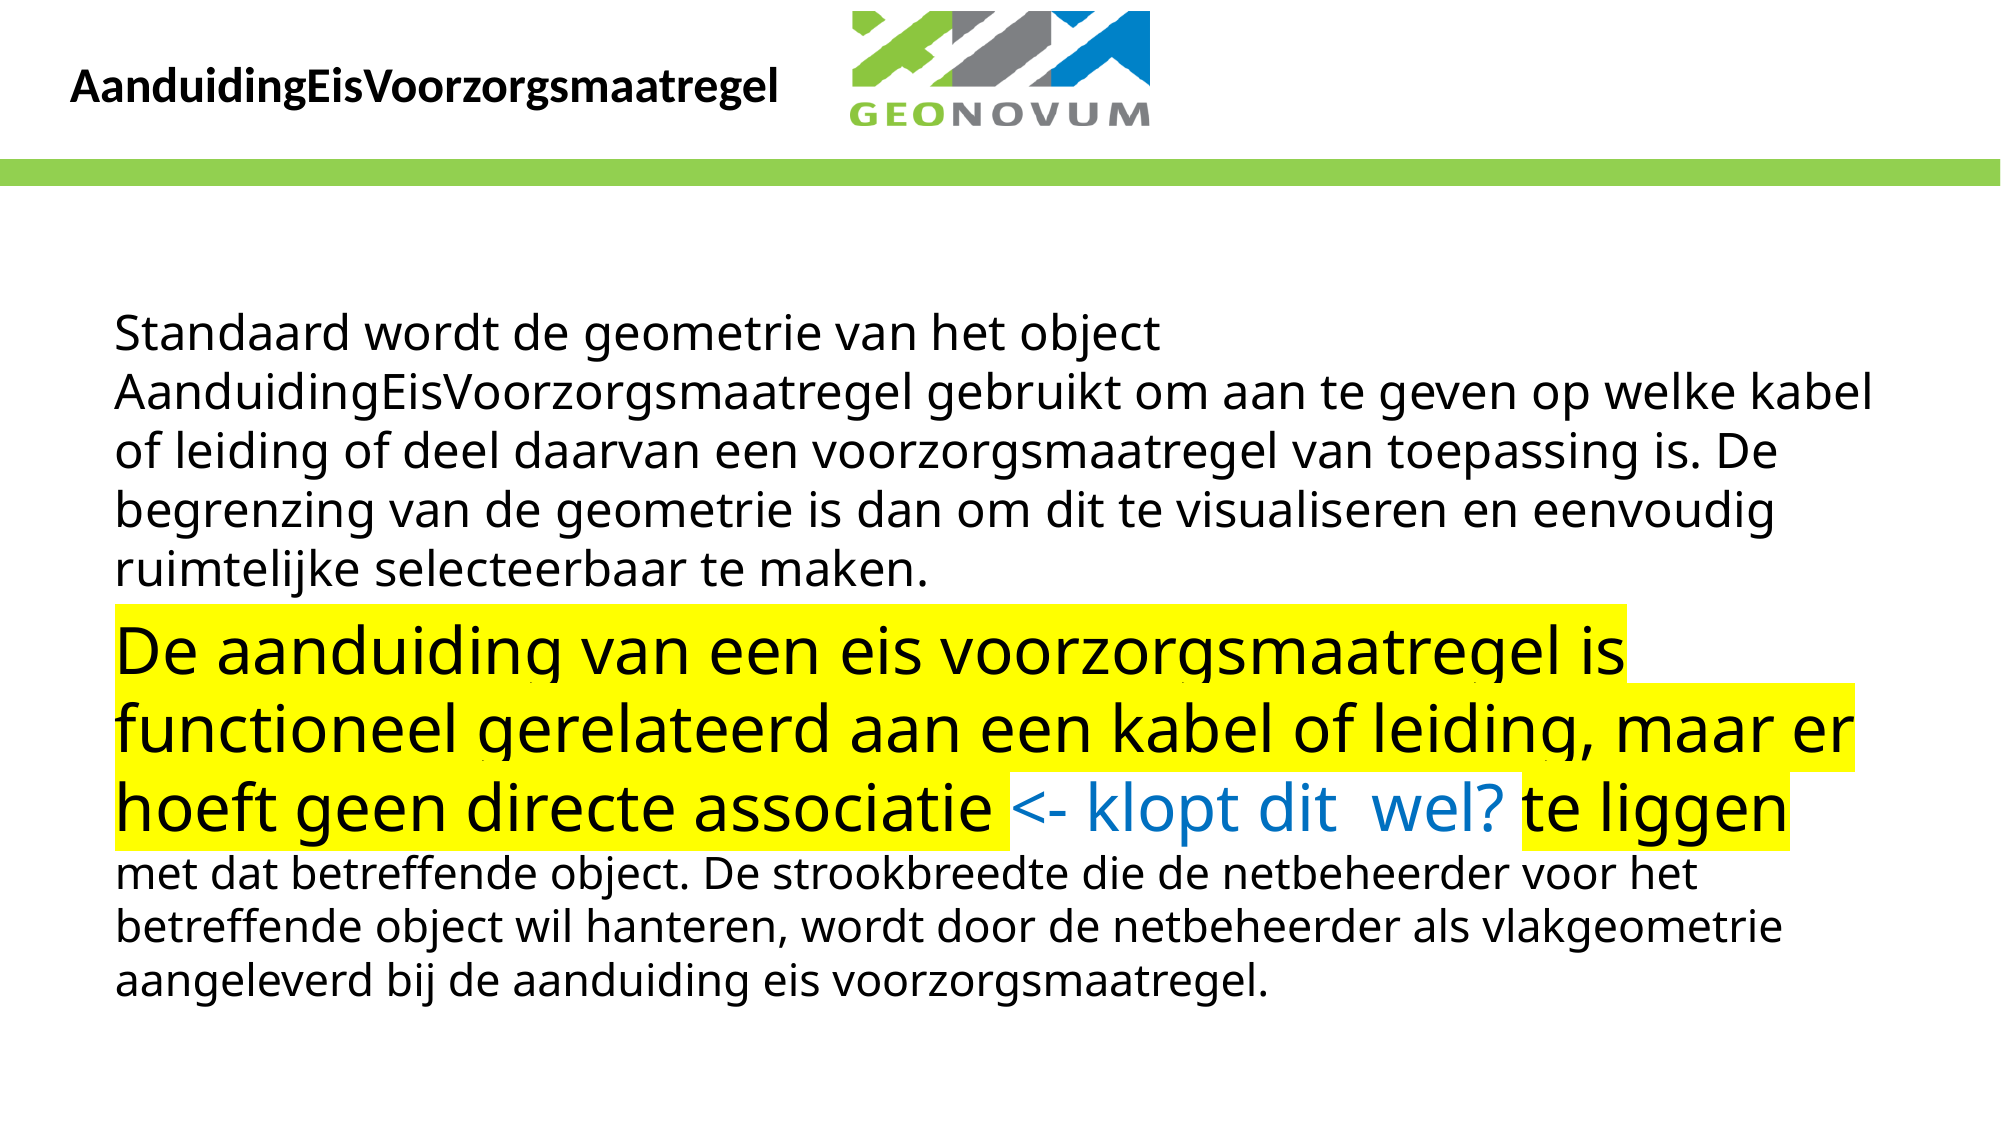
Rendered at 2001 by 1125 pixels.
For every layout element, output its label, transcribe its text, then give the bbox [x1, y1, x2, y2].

picture [850, 11, 1150, 126]
text_box AanduidingEisVoorzorgsmaatregel [55, 44, 795, 120]
list Standaard wordt de geometrie van het object AanduidingEisVoorzorgsmaatregel gebruikt om aan te geven op welke kabel of leiding of deel daarvan een voorzorgsmaatregel van toepassing is. De begrenzing van de geometrie is dan om dit te visualiseren en eenvoudig ruimtelijke selecteerbaar te maken. De aanduiding van een eis voorzorgsmaatregel is functioneel gerelateerd aan een kabel of leiding, maar er hoeft geen directe associatie <- klopt dit wel? te liggen met dat betreffende object. De strookbreedte die de netbeheerder voor het betreffende object wil hanteren, wordt door de netbeheerder als vlakgeometrie aangeleverd bij de aanduiding eis voorzorgsmaatregel. [99, 294, 1900, 1027]
